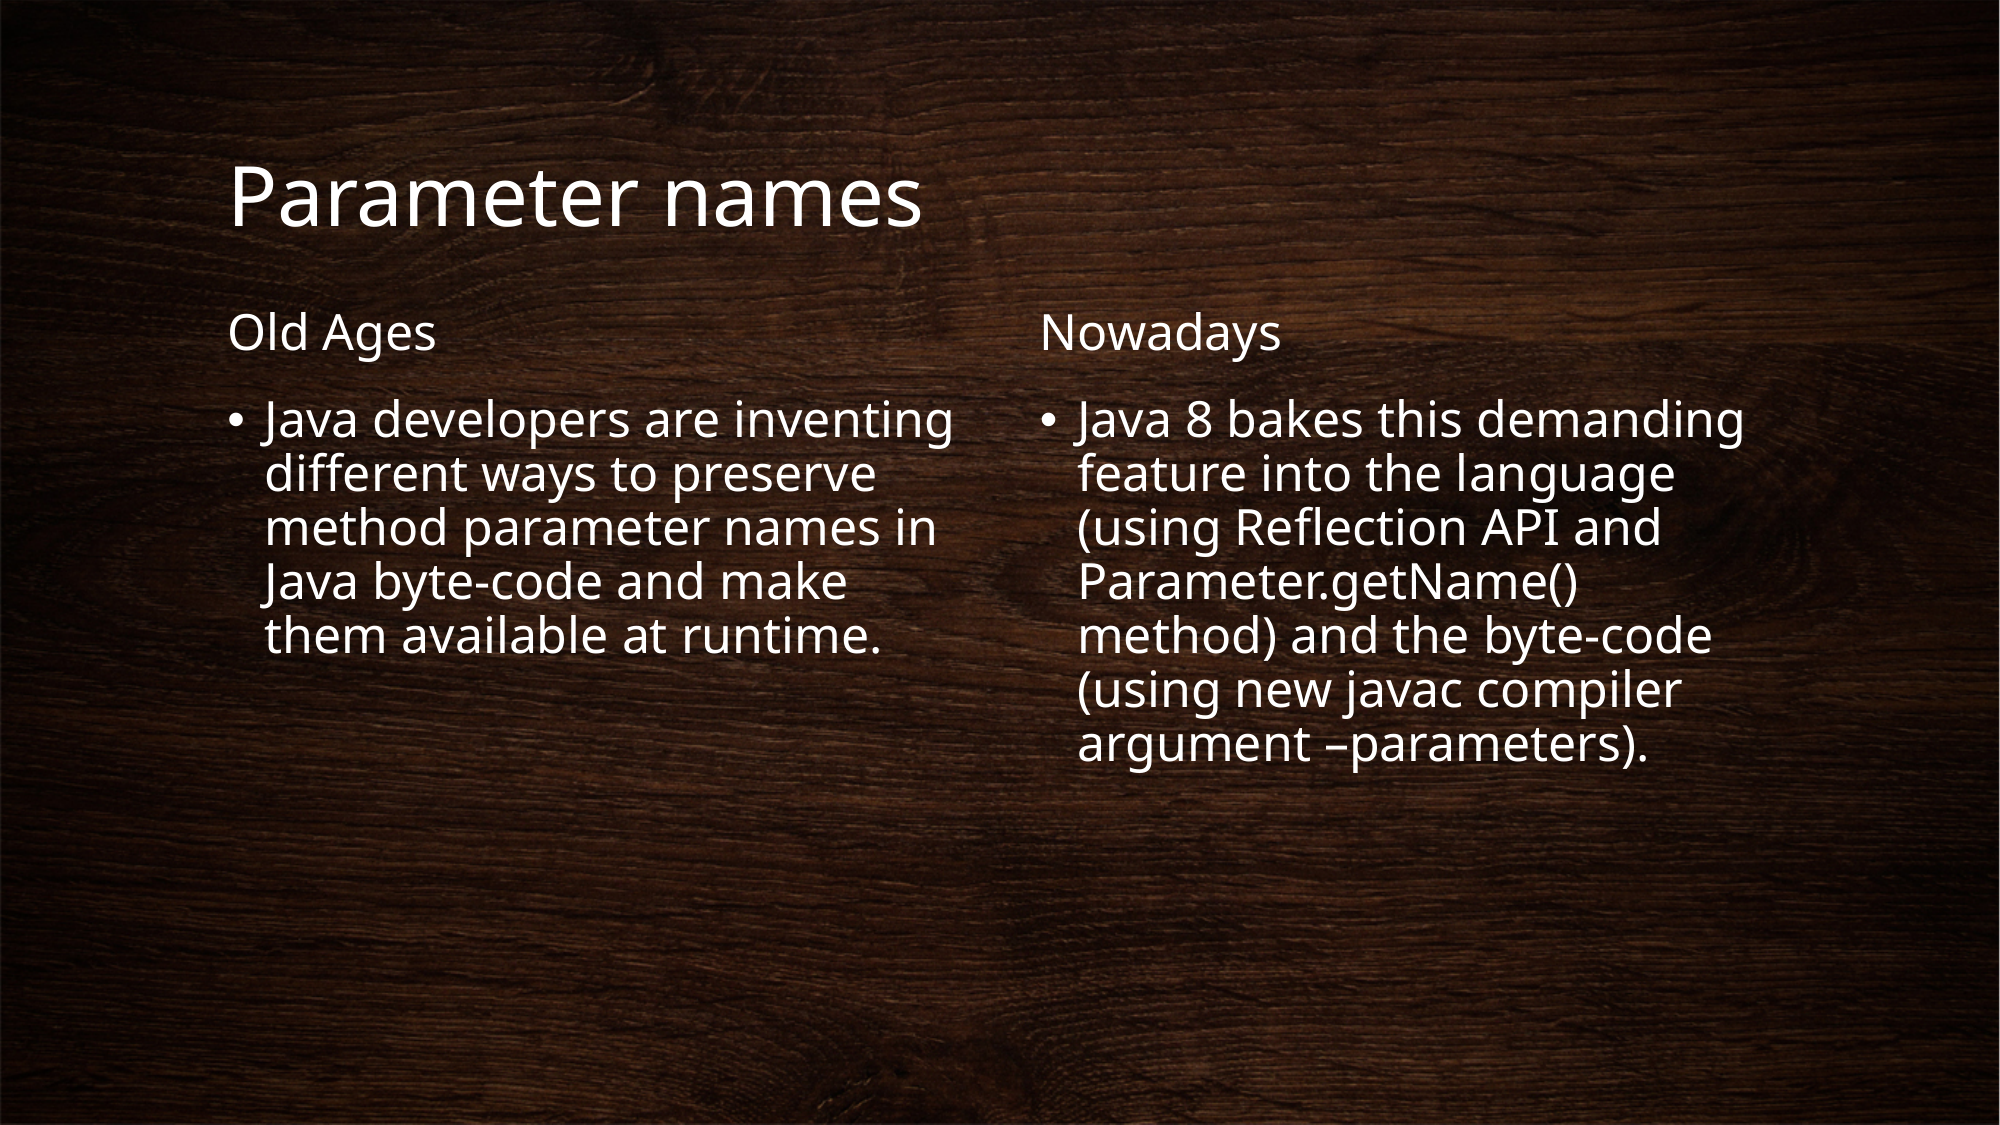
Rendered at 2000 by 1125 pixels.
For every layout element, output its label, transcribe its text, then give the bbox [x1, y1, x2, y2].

list Old Ages Java developers are inventing different ways to preserve method parameter names in Java byte-code and make them available at runtime. [212, 299, 975, 1013]
title Parameter names [212, 62, 1788, 250]
picture [0, 0, 2000, 1125]
list Nowadays Java 8 bakes this demanding feature into the language (using Reflection API and Parameter.getName() method) and the byte-code (using new javac compiler argument –parameters). [1024, 299, 1788, 1013]
